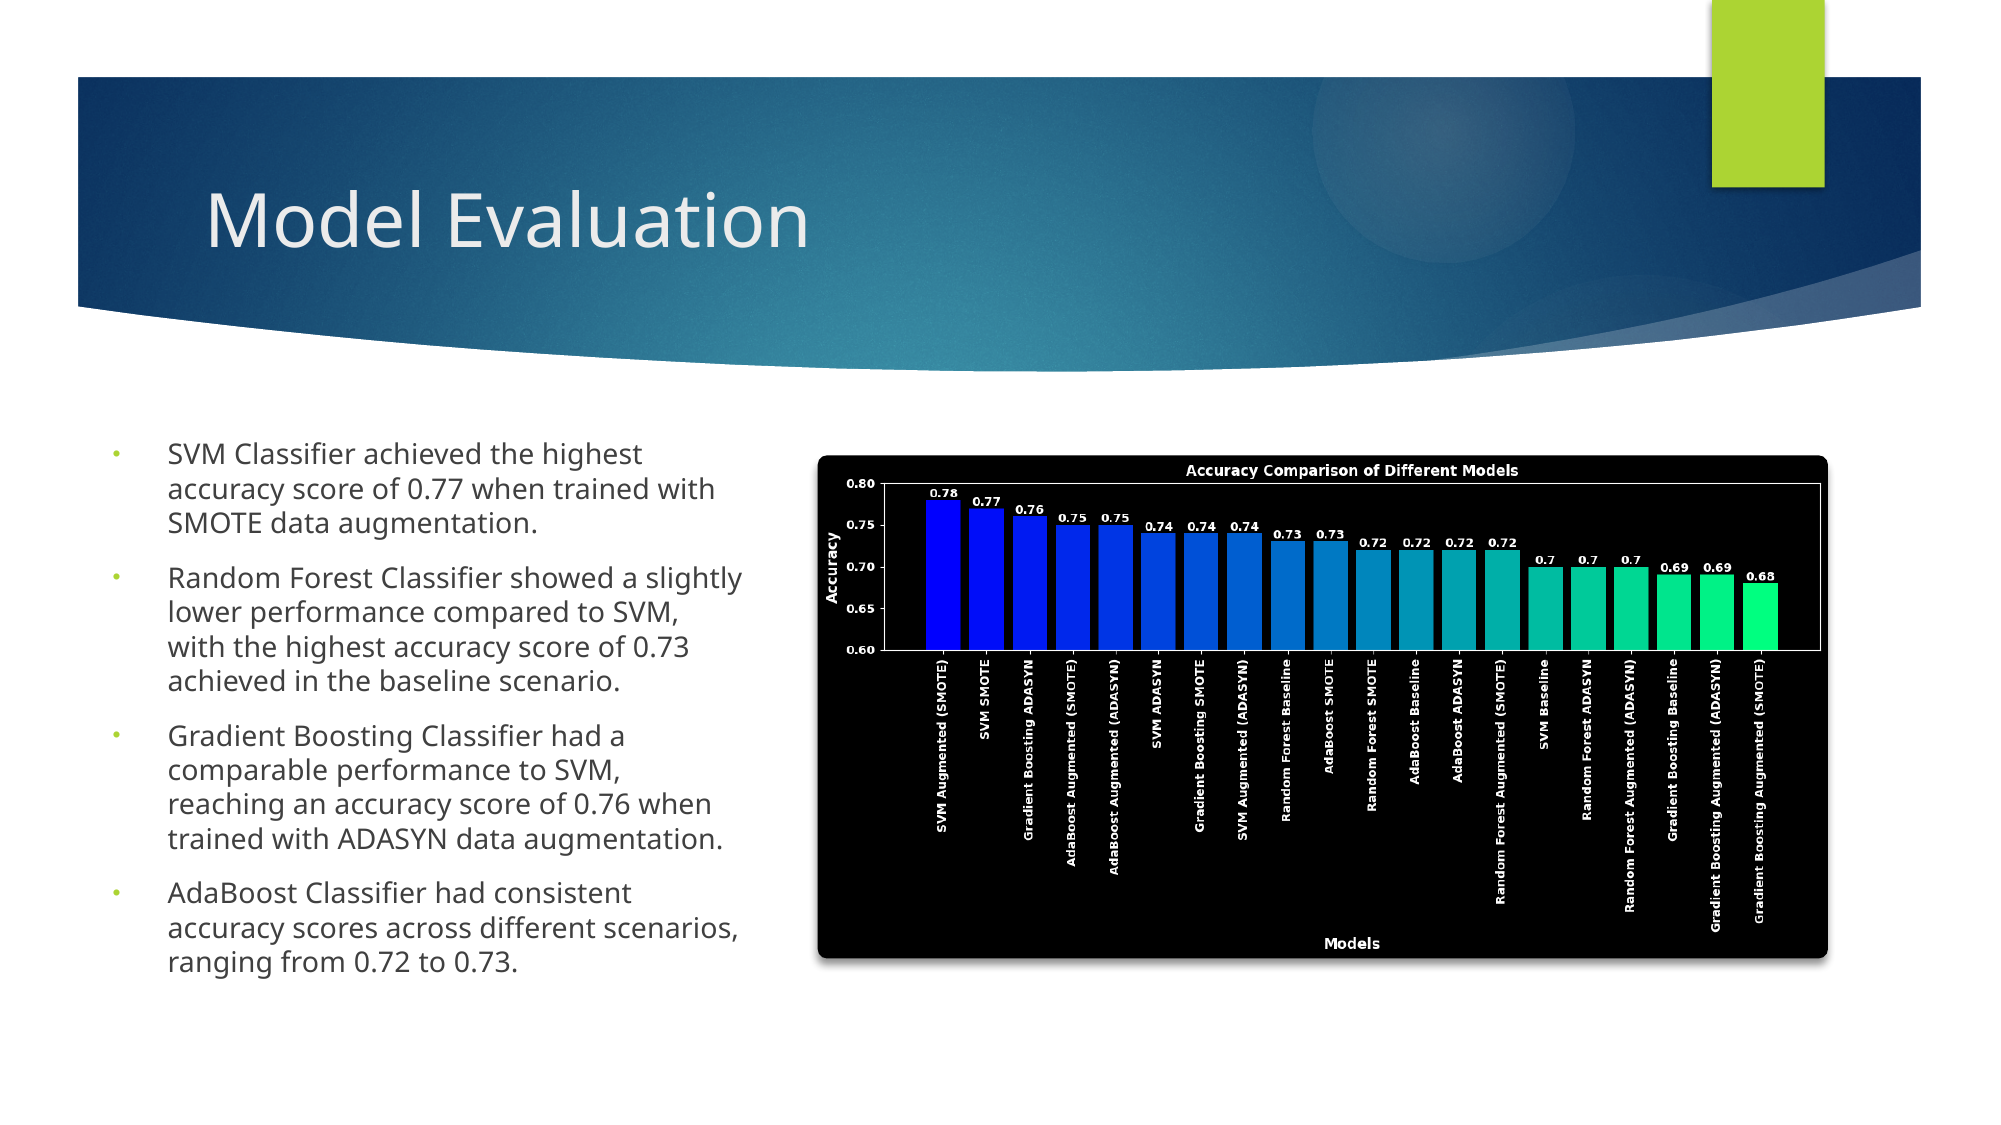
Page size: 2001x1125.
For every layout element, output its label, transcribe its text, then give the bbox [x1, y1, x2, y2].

title Model Evaluation [189, 159, 1627, 276]
picture [817, 455, 1829, 959]
text_box SVM Classifier achieved the highest accuracy score of 0.77 when trained with SMOTE data augmentation. Random Forest Classifier showed a slightly lower performance compared to SVM, with the highest accuracy score of 0.73 achieved in the baseline scenario. Gradient Boosting Classifier had a comparable performance to SVM, reaching an accuracy score of 0.76 when trained with ADASYN data augmentation. AdaBoost Classifier had consistent accuracy scores across different scenarios, ranging from 0.72 to 0.73. [97, 427, 761, 988]
